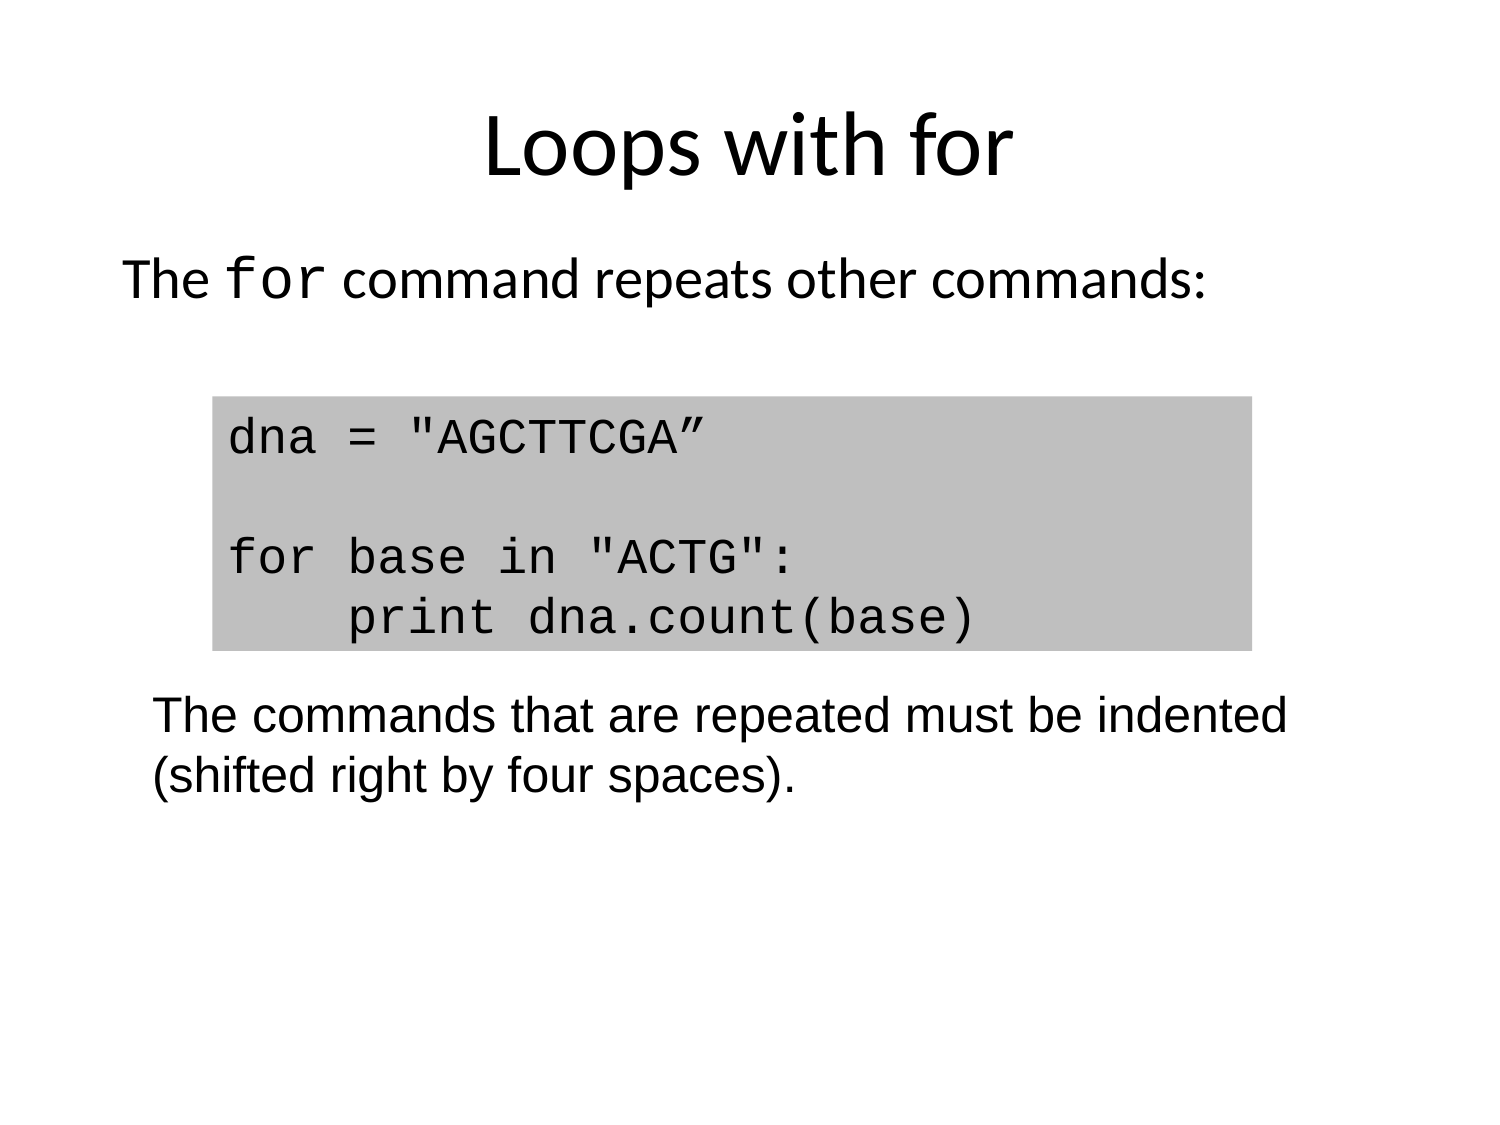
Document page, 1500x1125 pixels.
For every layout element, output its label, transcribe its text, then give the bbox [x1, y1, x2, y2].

text_box dna = "AGCTTCGA” for base in "ACTG": print dna.count(base) [212, 396, 1253, 651]
title Loops with for [75, 45, 1425, 233]
text_box The commands that are repeated must be indented (shifted right by four spaces). [137, 674, 1425, 810]
list The for command repeats other commands: [107, 232, 1344, 375]
